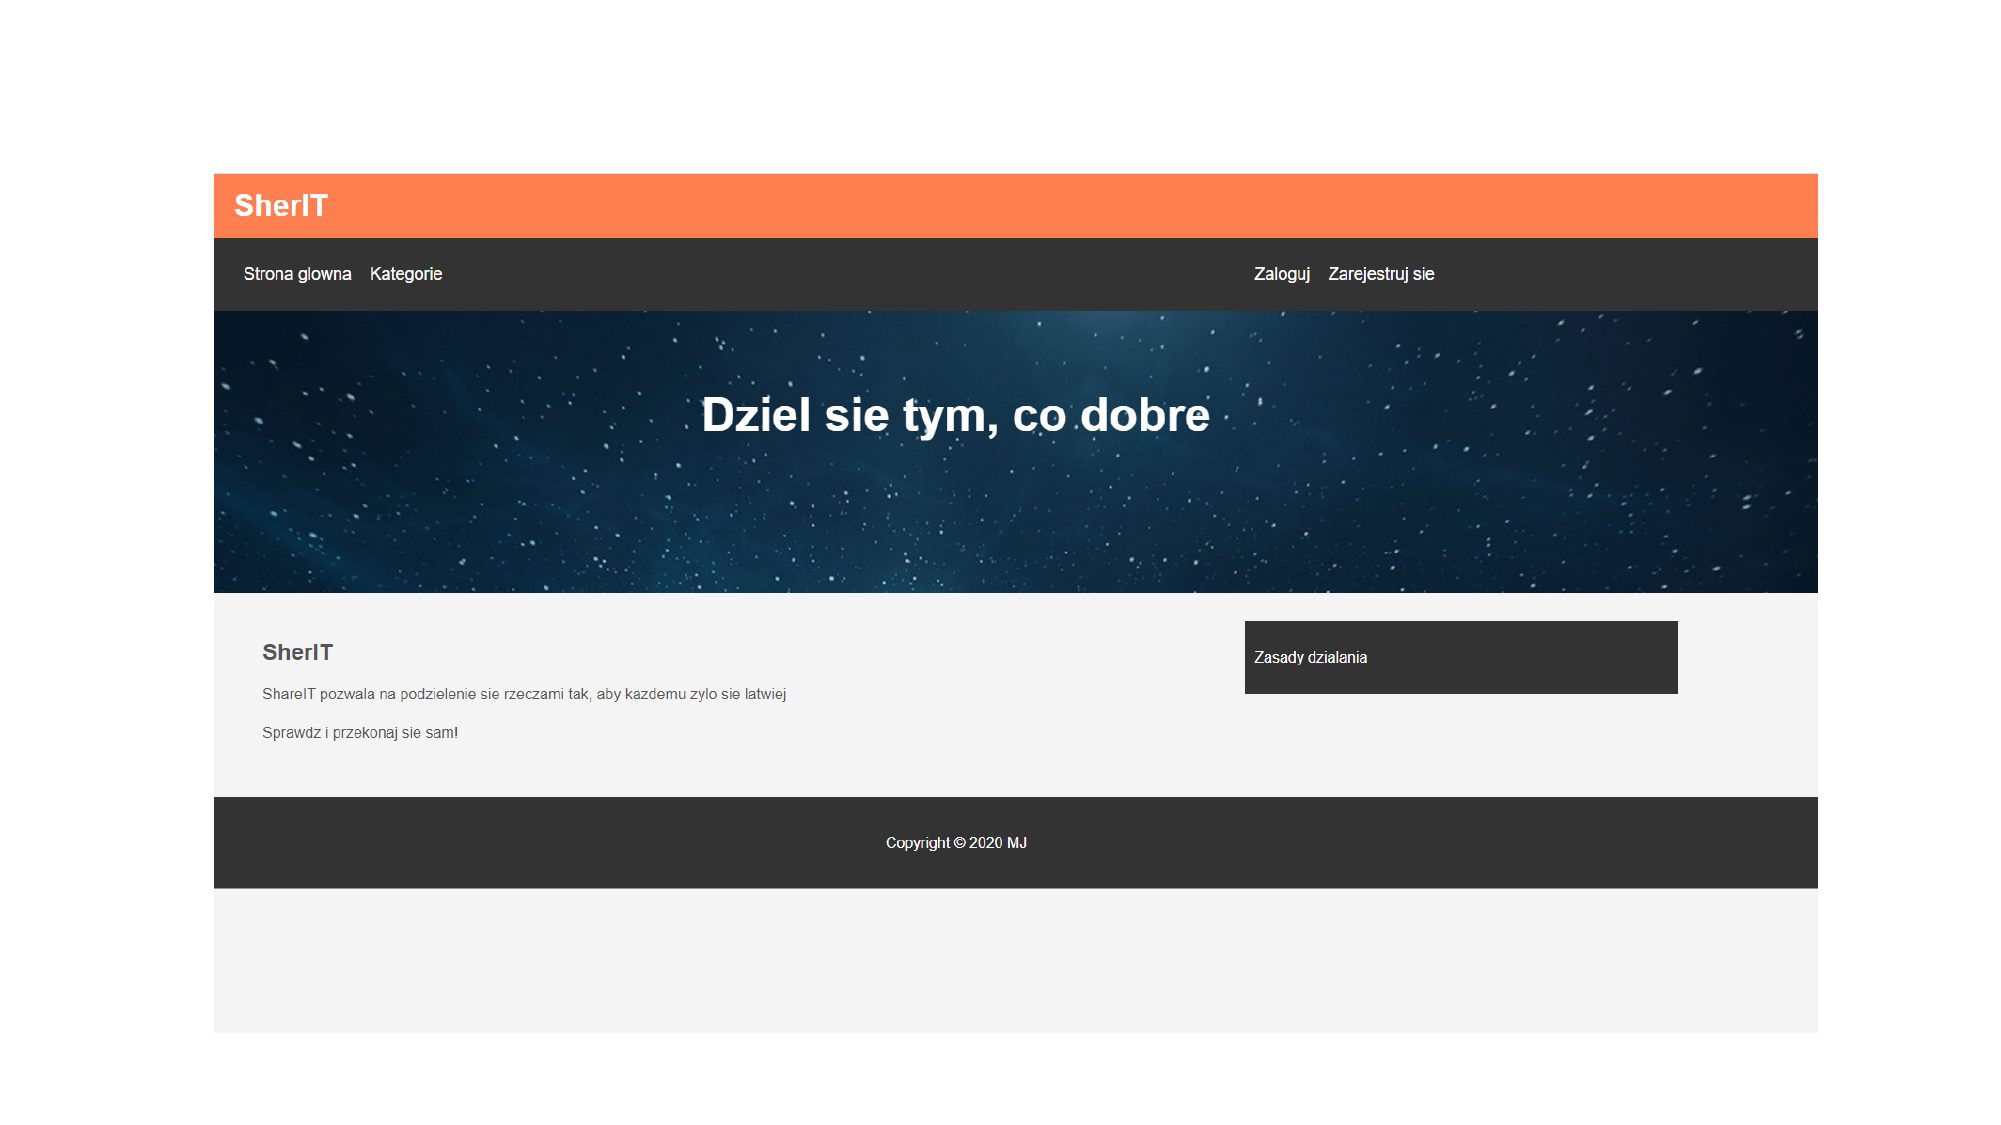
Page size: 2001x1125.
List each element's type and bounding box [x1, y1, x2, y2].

picture [214, 168, 1818, 1033]
